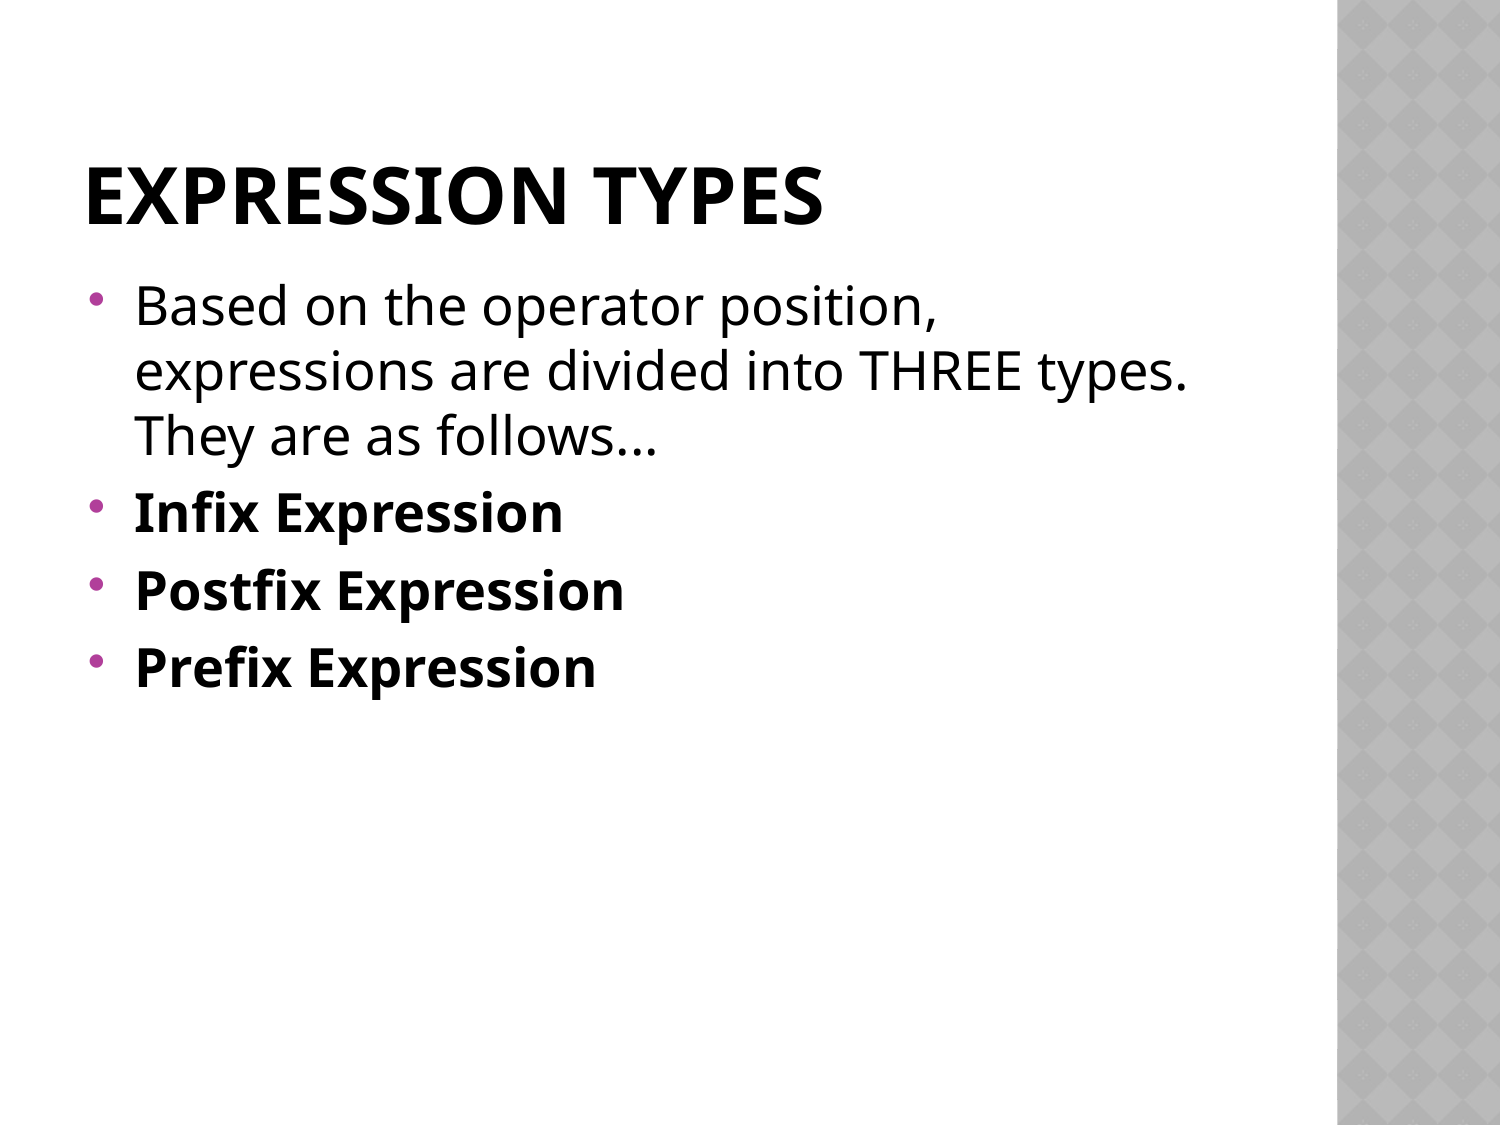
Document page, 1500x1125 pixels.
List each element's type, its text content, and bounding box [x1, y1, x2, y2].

title Expression Types [75, 52, 1263, 240]
list Based on the operator position, expressions are divided into THREE types. They are as follows... Infix Expression Postfix Expression Prefix Expression [75, 264, 1263, 1059]
